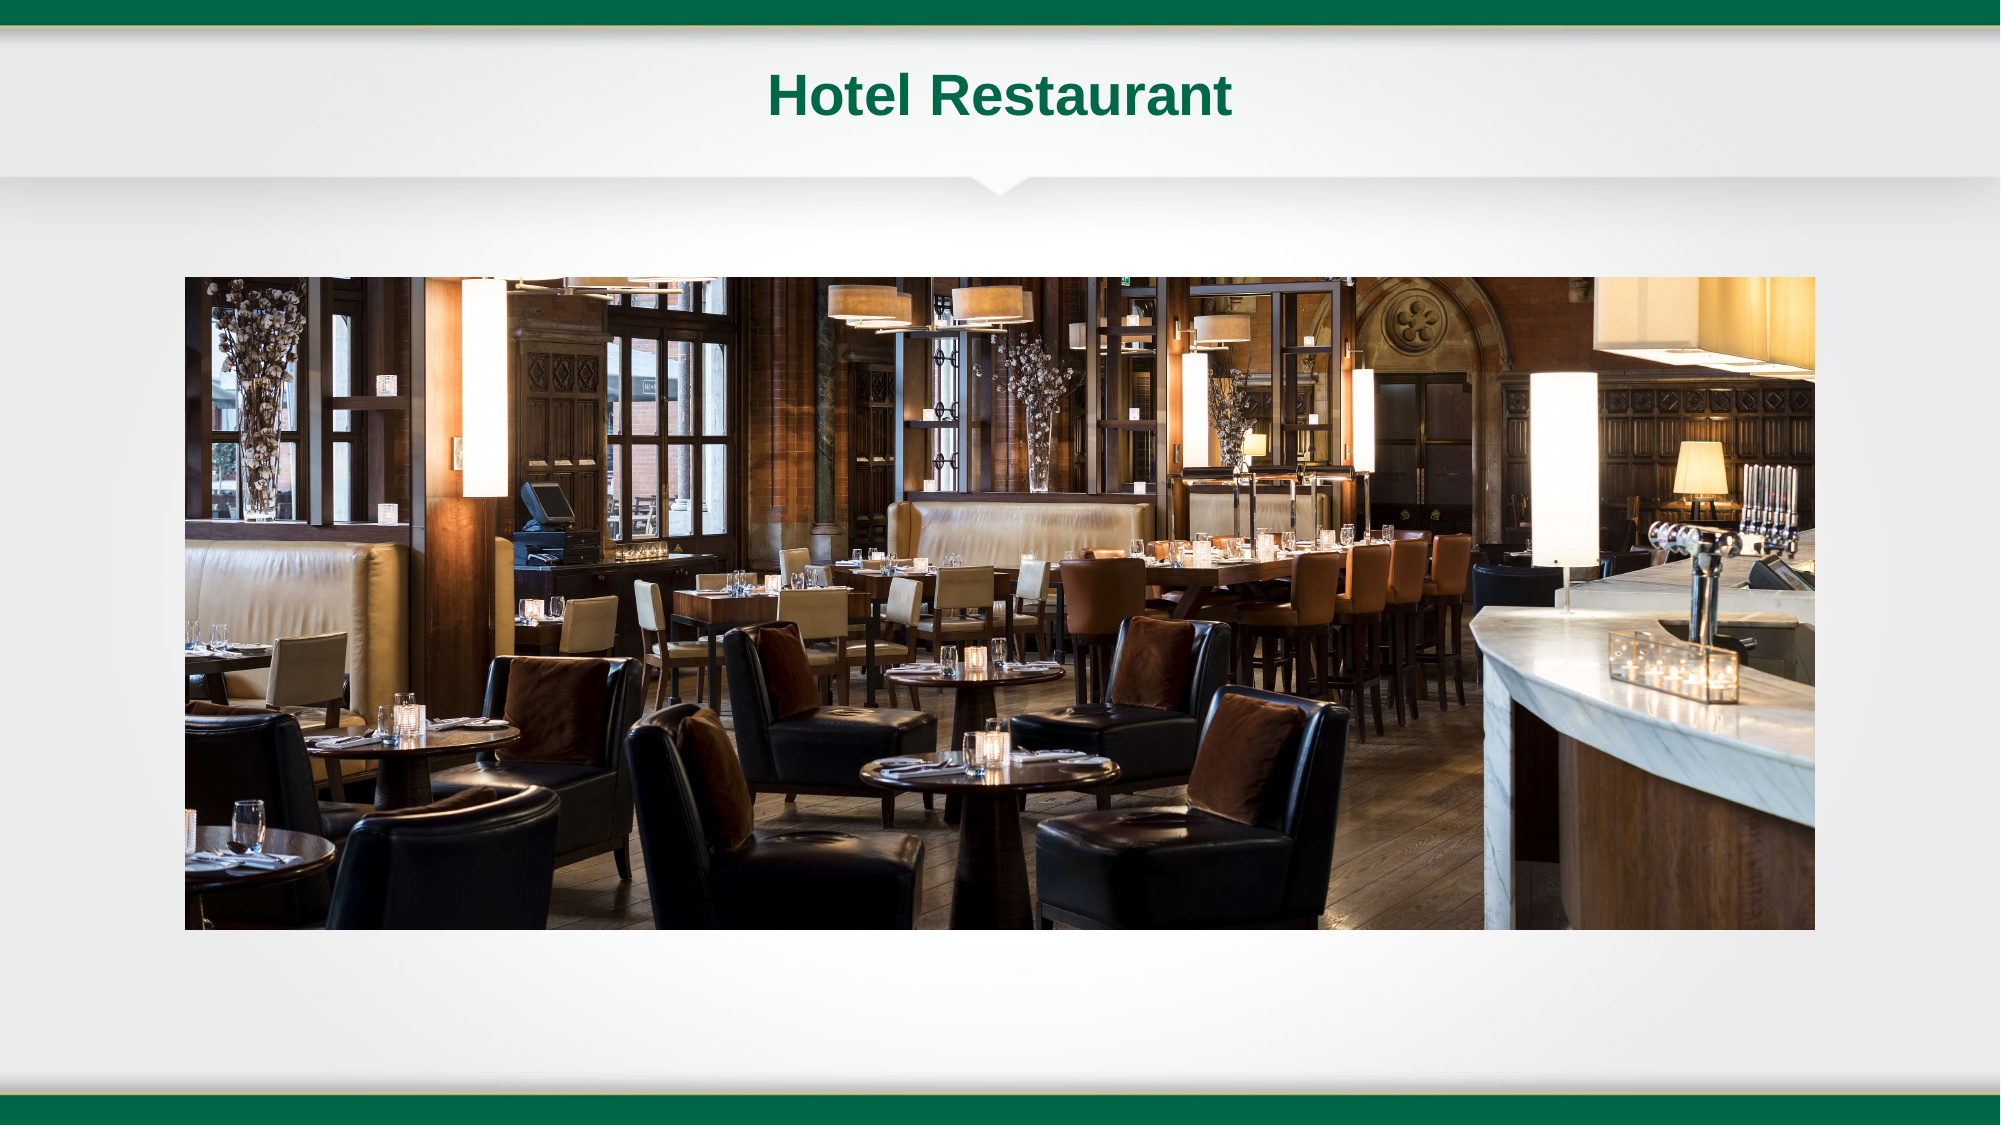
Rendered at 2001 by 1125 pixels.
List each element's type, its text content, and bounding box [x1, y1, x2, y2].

picture [0, 0, 2001, 1125]
title Hotel Restaurant [125, 50, 1876, 202]
